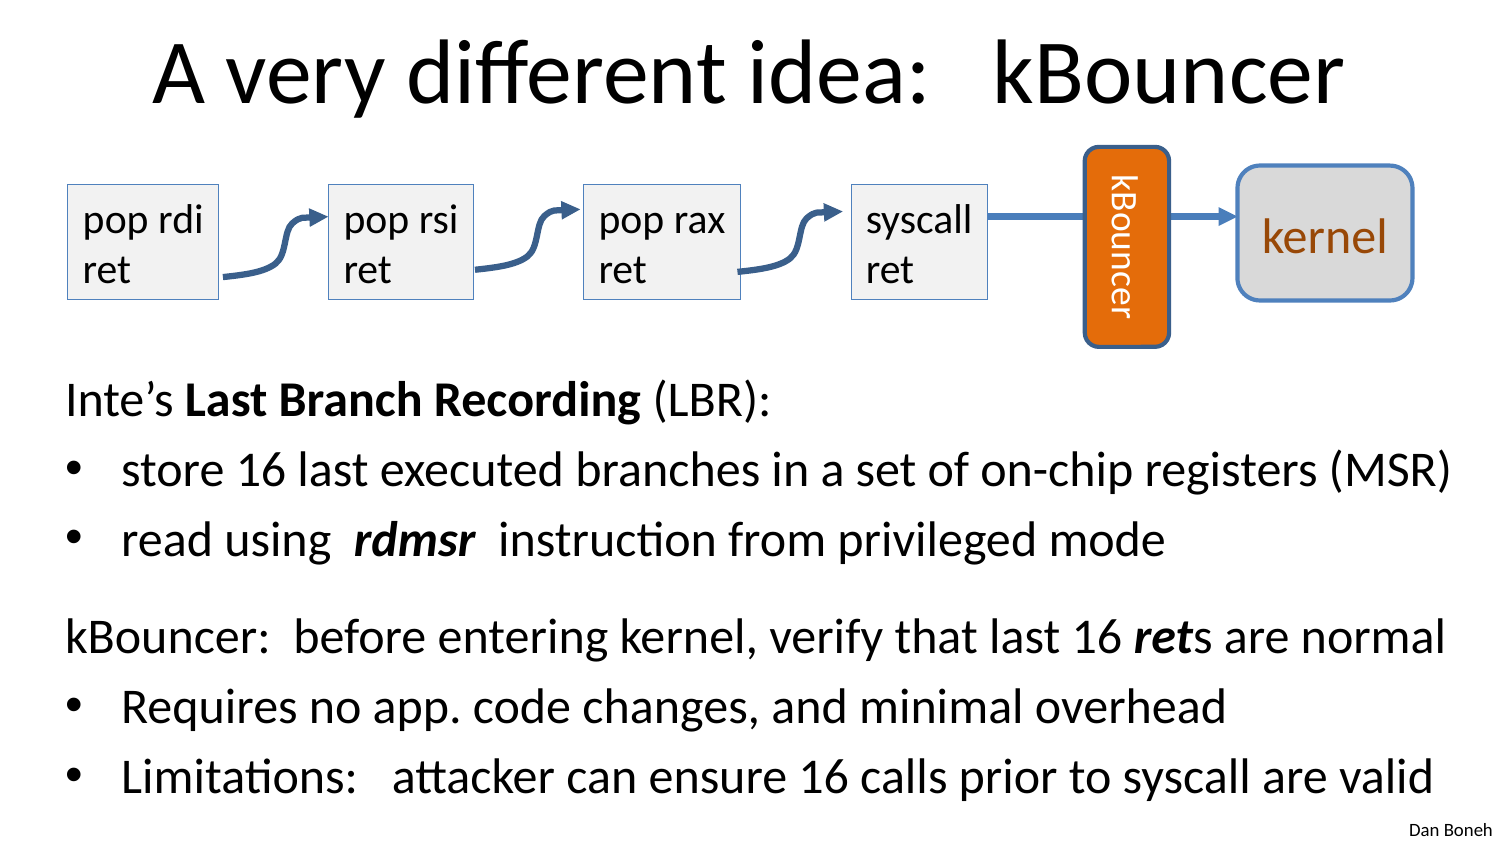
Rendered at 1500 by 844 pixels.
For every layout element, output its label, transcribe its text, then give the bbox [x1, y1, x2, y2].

text_box [222, 210, 329, 280]
text_box [474, 203, 581, 272]
list Inte’s Last Branch Recording (LBR): store 16 last executed branches in a set of on-chip registers (MSR) read using rdmsr instruction from privileged mode kBouncer: before entering kernel, verify that last 16 rets are normal Requires no app. code changes, and minimal overhead Limitations: attacker can ensure 16 calls prior to syscall are valid [50, 359, 1500, 822]
text_box pop rax ret [583, 184, 741, 300]
text_box syscall ret [851, 184, 988, 300]
text_box pop rdi ret [67, 184, 219, 300]
text_box pop rsi ret [328, 184, 474, 300]
text_box kernel [1235, 163, 1415, 303]
text_box [737, 205, 843, 274]
text_box kBouncer [1082, 144, 1172, 215]
title A very different idea: kBouncer [75, 0, 1425, 138]
text_box kBouncer [1082, 224, 1172, 349]
